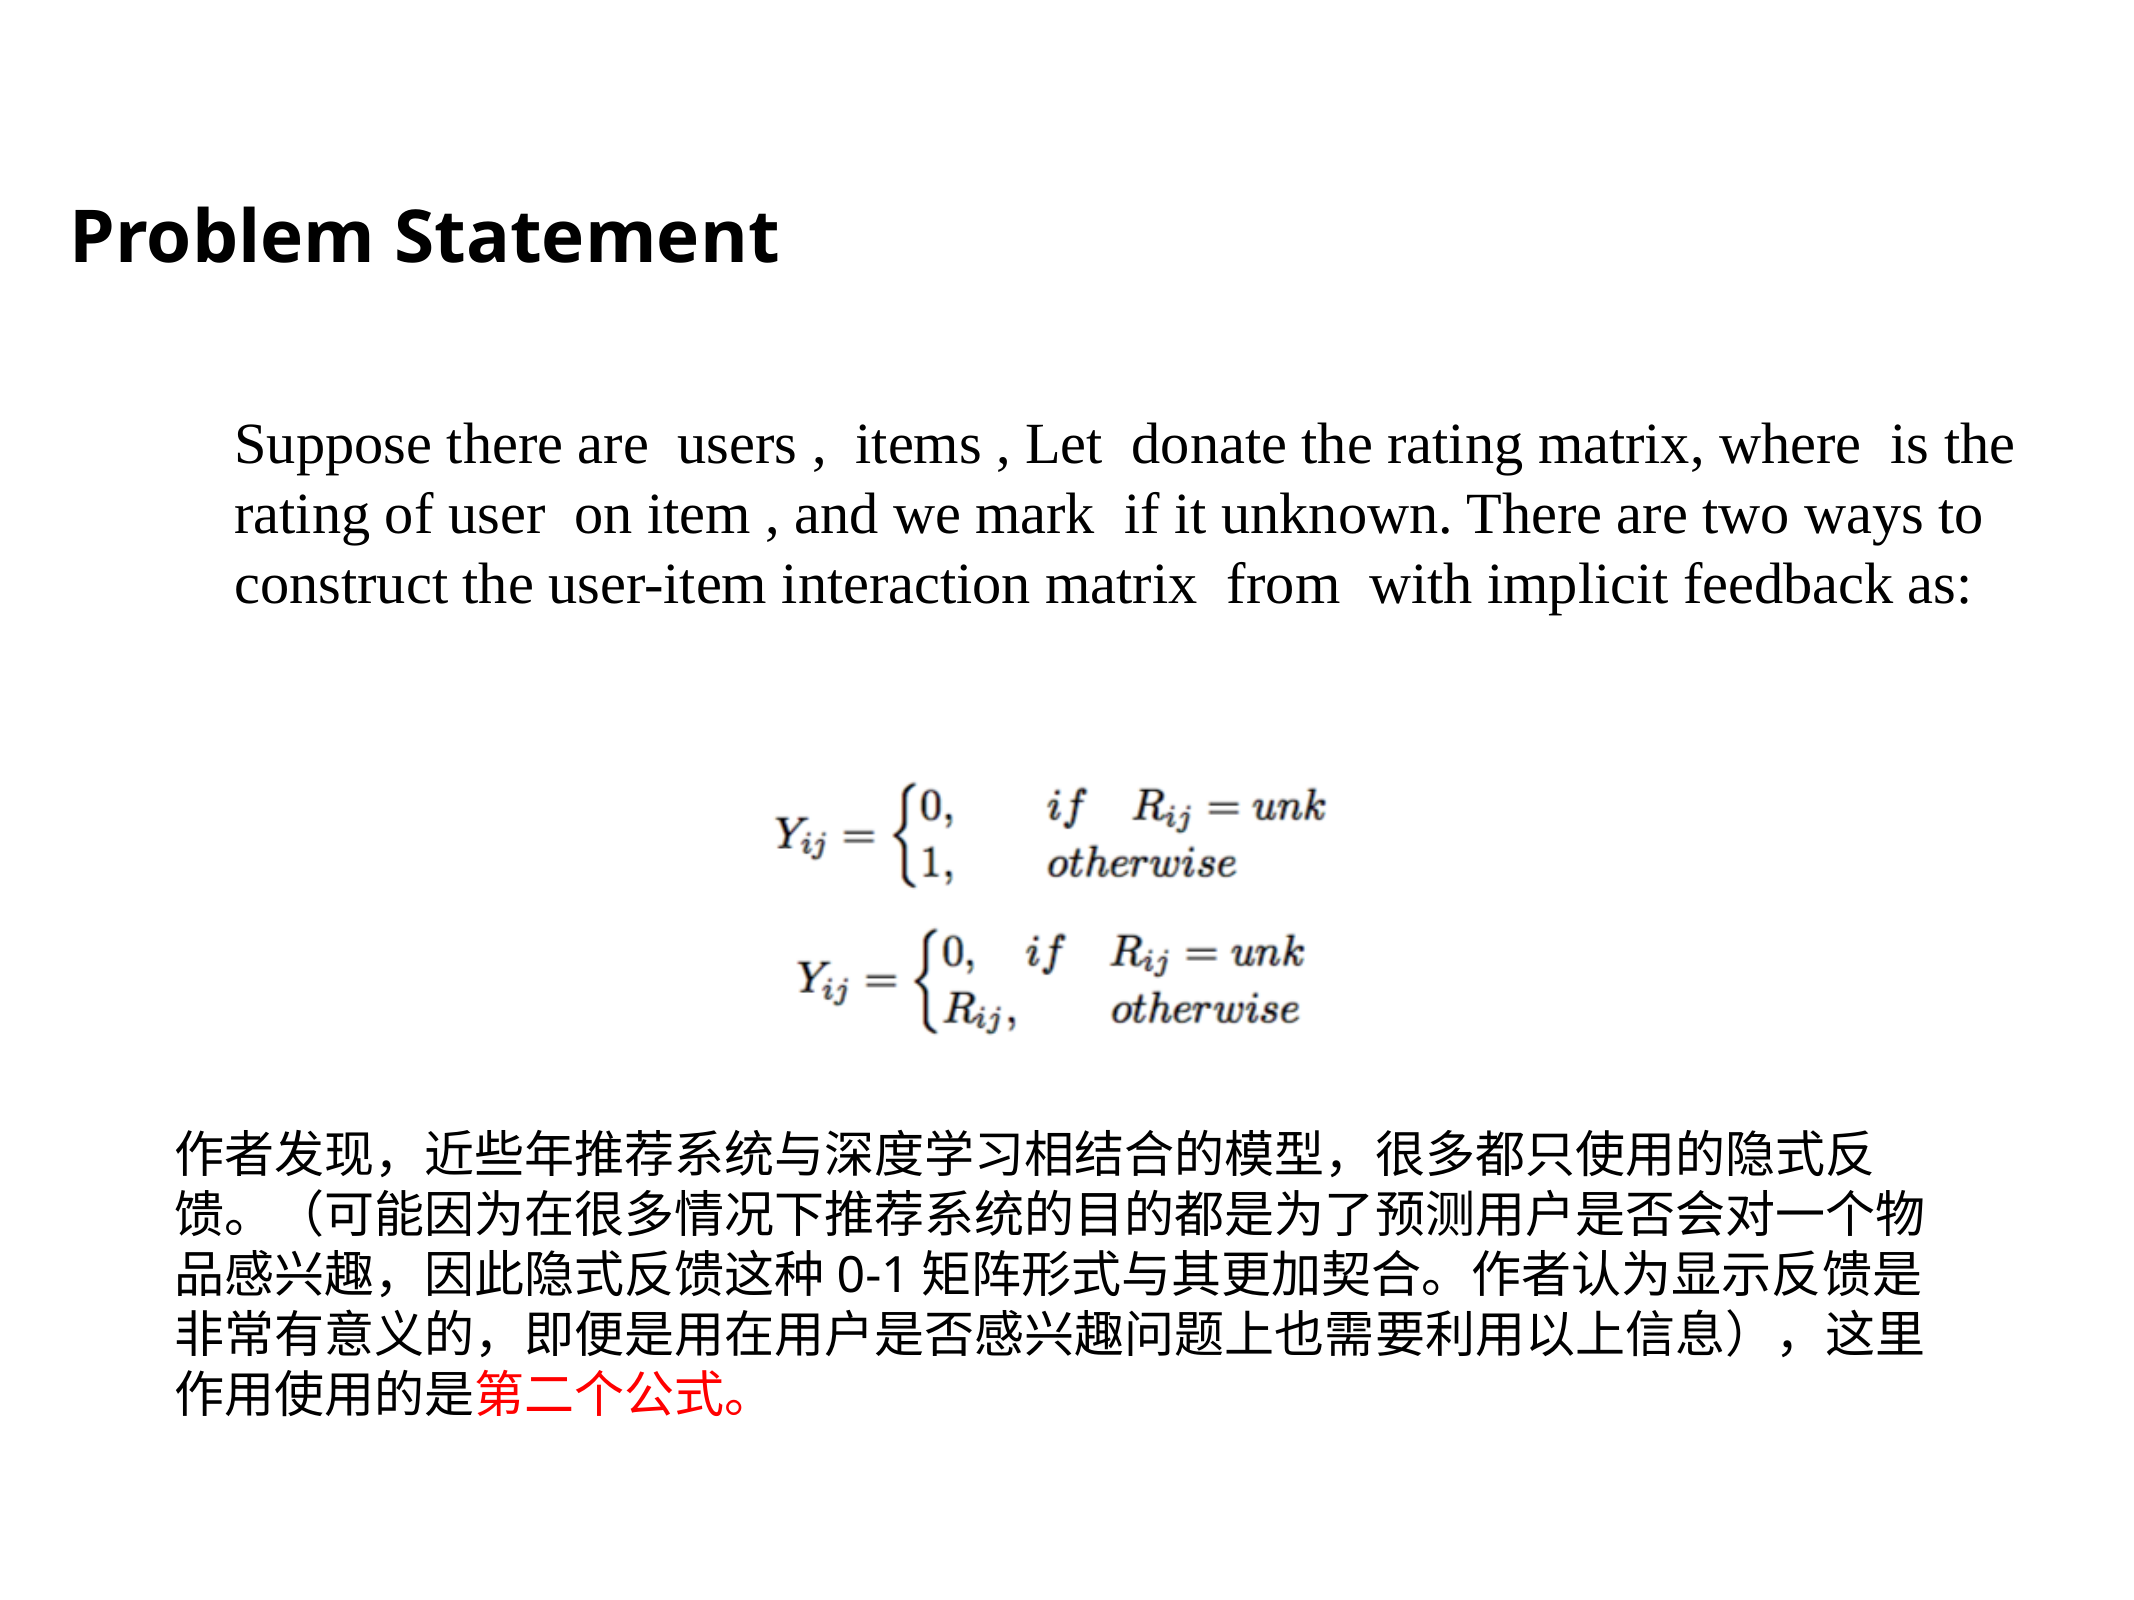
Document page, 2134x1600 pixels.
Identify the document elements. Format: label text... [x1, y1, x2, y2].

text_box 作者发现，近些年推荐系统与深度学习相结合的模型，很多都只使用的隐式反馈。（可能因为在很多情况下推荐系统的目的都是为了预测用户是否会对一个物品感兴趣，因此隐式反馈这种0-1矩阵形式与其更加契合。作者认为显示反馈是非常有意义的，即便是用在用户是否感兴趣问题上也需要利用以上信息），这里作用使用的是第二个公式。 [166, 1113, 1967, 1431]
text_box Problem Statement [61, 181, 789, 286]
picture [766, 774, 1367, 1041]
